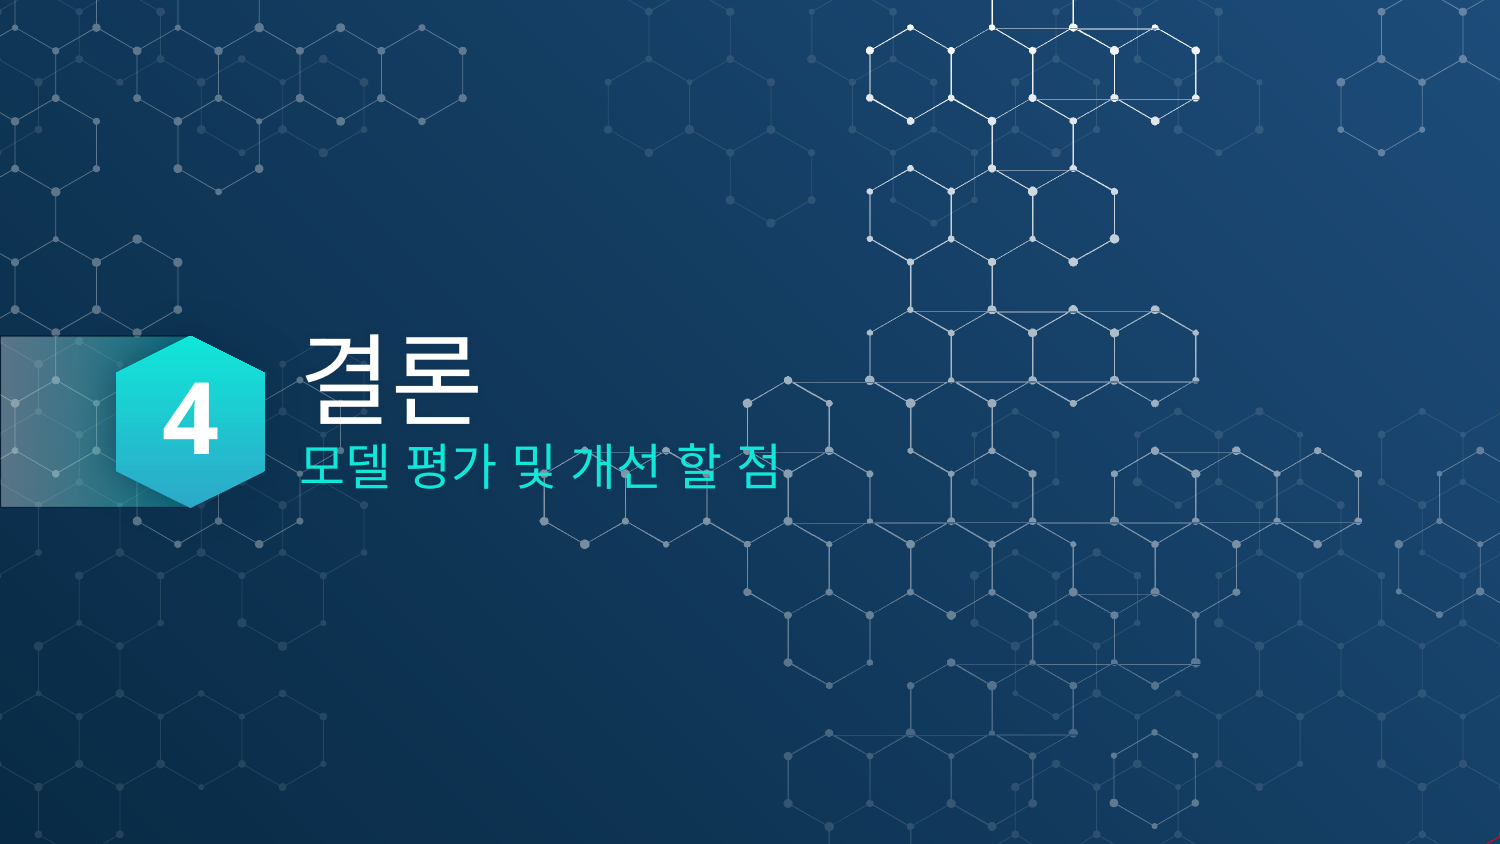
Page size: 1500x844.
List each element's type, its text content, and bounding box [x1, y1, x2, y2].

title 결론 [299, 338, 1388, 433]
subtitle 모델 평가 및 개선 할 점 [299, 435, 1388, 499]
text_box 4 [116, 335, 266, 509]
